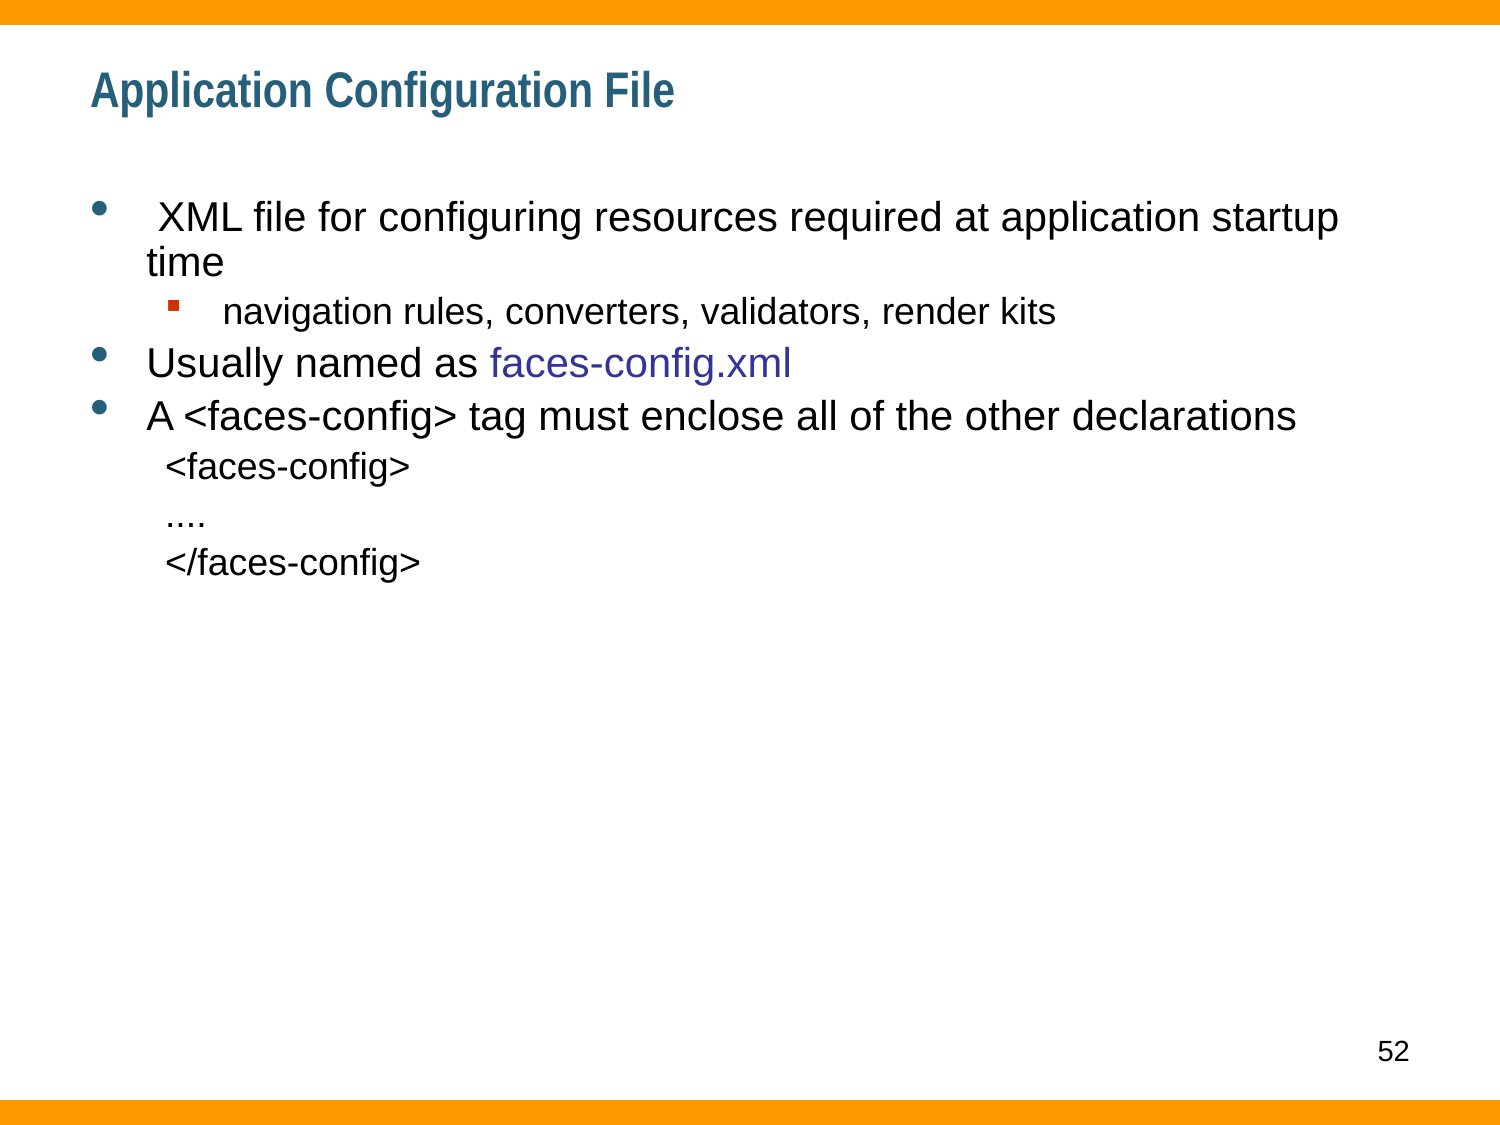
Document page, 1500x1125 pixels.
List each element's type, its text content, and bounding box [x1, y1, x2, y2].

title Application Configuration File [74, 37, 1426, 138]
slide_number 52 [1074, 1024, 1426, 1103]
list XML file for configuring resources required at application startup time navigation rules, converters, validators, render kits Usually named as faces-config.xml A <faces-config> tag must enclose all of the other declarations <faces-config> .... </faces-config> [74, 187, 1426, 1013]
